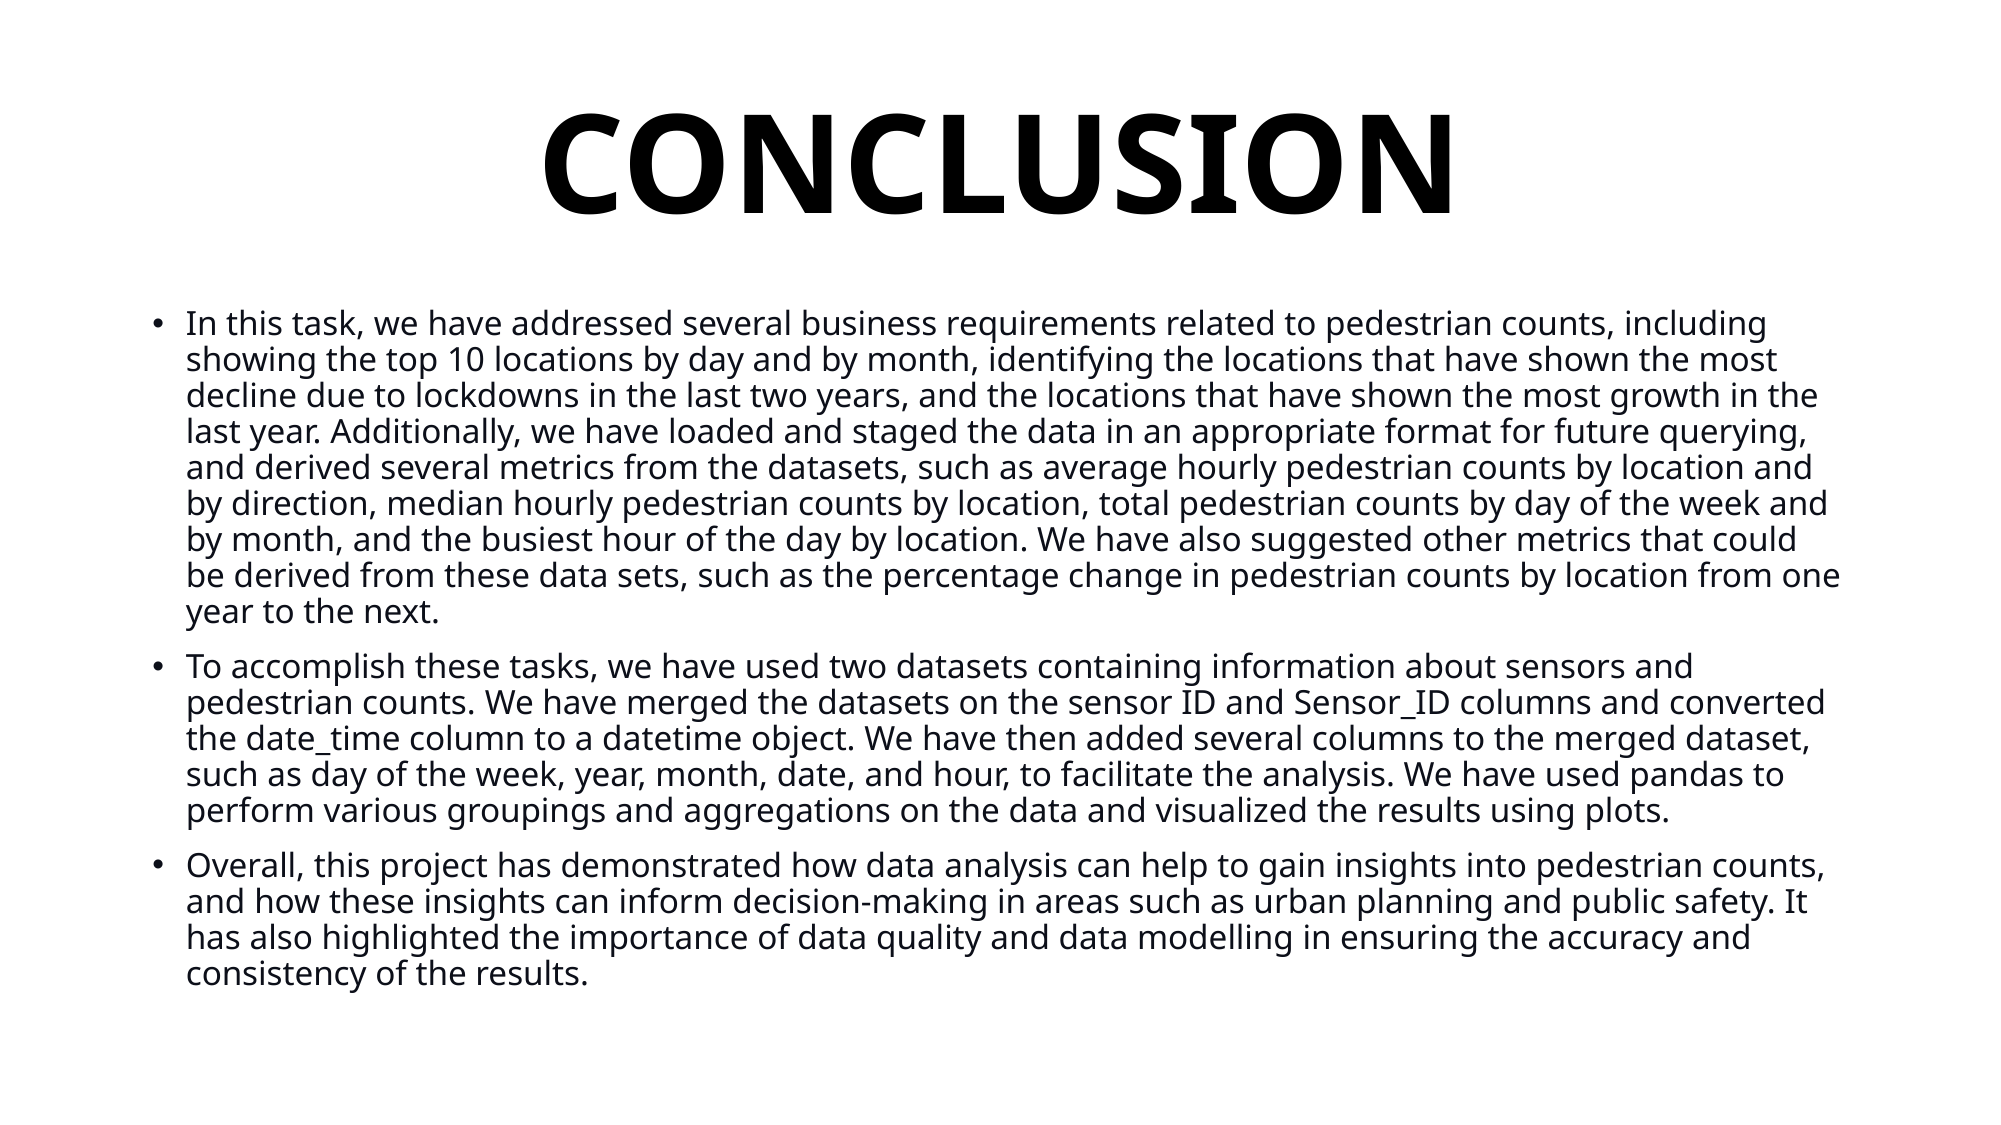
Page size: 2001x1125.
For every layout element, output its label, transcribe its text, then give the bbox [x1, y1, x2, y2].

list In this task, we have addressed several business requirements related to pedestrian counts, including showing the top 10 locations by day and by month, identifying the locations that have shown the most decline due to lockdowns in the last two years, and the locations that have shown the most growth in the last year. Additionally, we have loaded and staged the data in an appropriate format for future querying, and derived several metrics from the datasets, such as average hourly pedestrian counts by location and by direction, median hourly pedestrian counts by location, total pedestrian counts by day of the week and by month, and the busiest hour of the day by location. We have also suggested other metrics that could be derived from these data sets, such as the percentage change in pedestrian counts by location from one year to the next. To accomplish these tasks, we have used two datasets containing information about sensors and pedestrian counts. We have merged the datasets on the sensor ID and Sensor_ID columns and converted the date_time column to a datetime object. We have then added several columns to the merged dataset, such as day of the week, year, month, date, and hour, to facilitate the analysis. We have used pandas to perform various groupings and aggregations on the data and visualized the results using plots. Overall, this project has demonstrated how data analysis can help to gain insights into pedestrian counts, and how these insights can inform decision-making in areas such as urban planning and public safety. It has also highlighted the importance of data quality and data modelling in ensuring the accuracy and consistency of the results. [137, 299, 1863, 1014]
title CONCLUSION [137, 59, 1863, 278]
